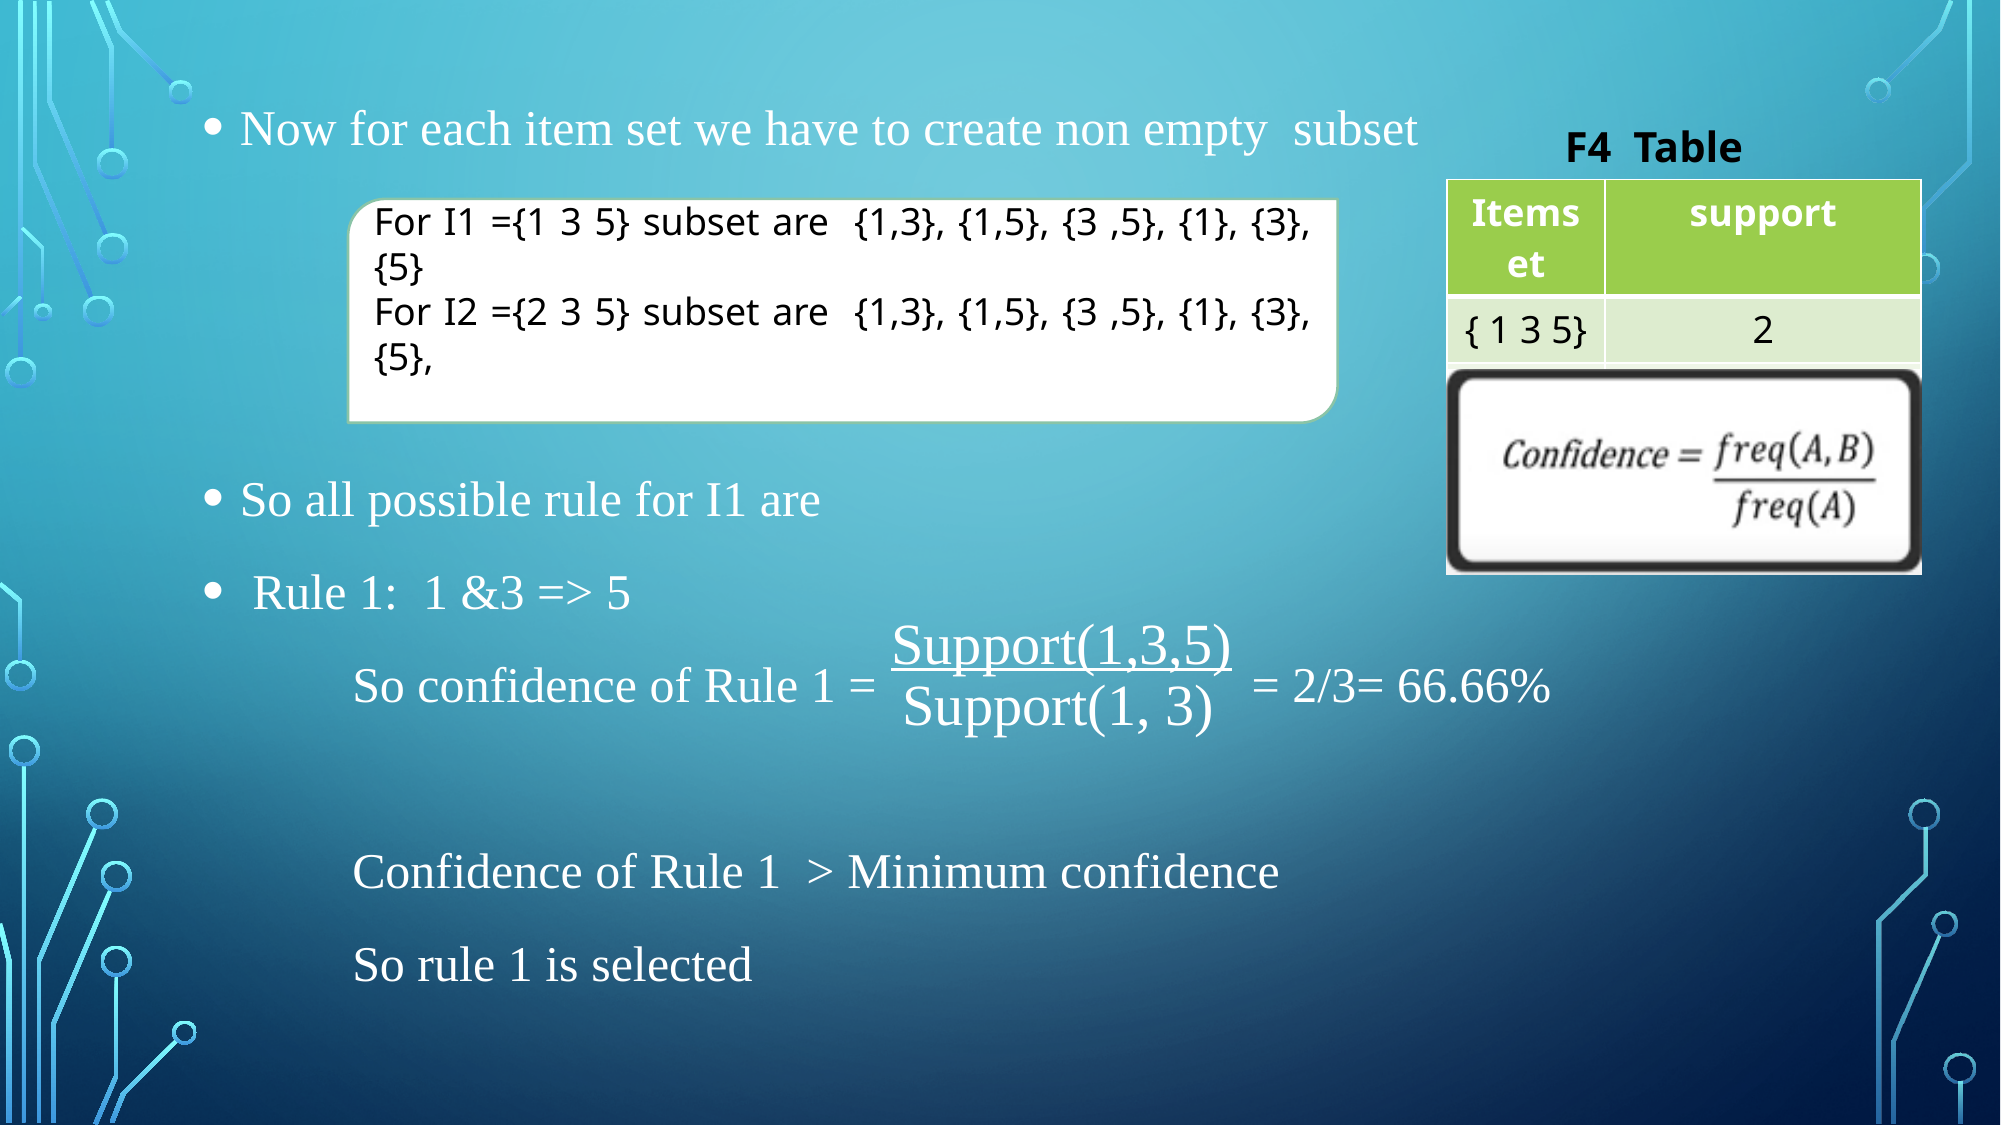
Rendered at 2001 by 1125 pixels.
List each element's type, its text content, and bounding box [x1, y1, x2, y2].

text_box F4 Table [1549, 113, 1875, 179]
text_box Support(1, 3) [887, 659, 1267, 744]
table_header Itemset [1448, 180, 1604, 294]
table_cell 2 [1606, 299, 1920, 362]
picture [1446, 368, 1922, 575]
table_cell { 1 3 5} [1448, 299, 1604, 362]
table_cell 2 [1606, 364, 1920, 368]
table_header support [1606, 180, 1920, 294]
text_box For I1 ={1 3 5} subset are {1,3}, {1,5}, {3 ,5}, {1}, {3}, {5} For I2 ={2 3 5} subset are {1,3}, {1,5}, {3 ,5}, {1}, {3}, {5}, [346, 197, 1339, 425]
list Now for each item set we have to create non empty subset So all possible rule for I1 are Rule 1: 1 &3 => 5 So confidence of Rule 1 = = 2/3= 66.66% Confidence of Rule 1 > Minimum confidence So rule 1 is selected [187, 76, 1813, 1042]
table_cell {2 3 5} [1448, 364, 1604, 368]
text_box Support(1,3,5) [876, 598, 1256, 684]
